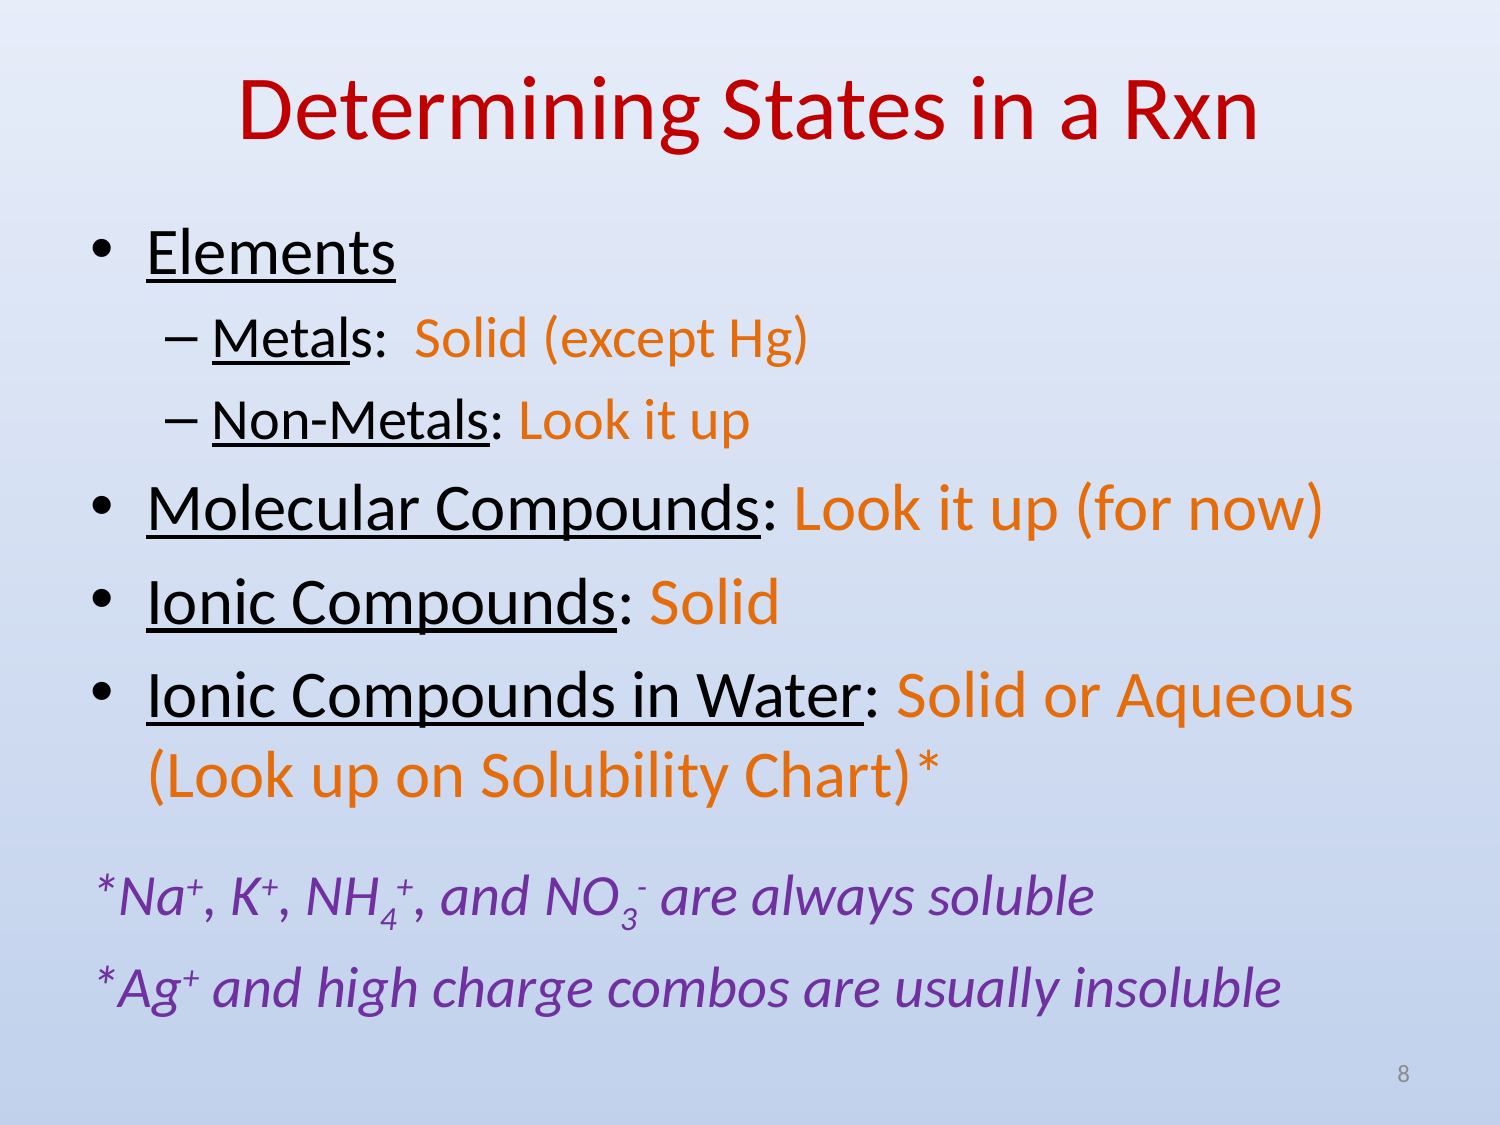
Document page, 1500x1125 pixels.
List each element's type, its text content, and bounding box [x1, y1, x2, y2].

slide_number 8 [1074, 1042, 1425, 1103]
list Elements Metals: Solid (except Hg) Non-Metals: Look it up Molecular Compounds: Look it up (for now) Ionic Compounds: Solid Ionic Compounds in Water: Solid or Aqueous (Look up on Solubility Chart)* *Na+, K+, NH4+, and NO3- are always soluble *Ag+ and high charge combos are usually insoluble [74, 199, 1426, 943]
title Determining States in a Rxn [74, 37, 1426, 168]
